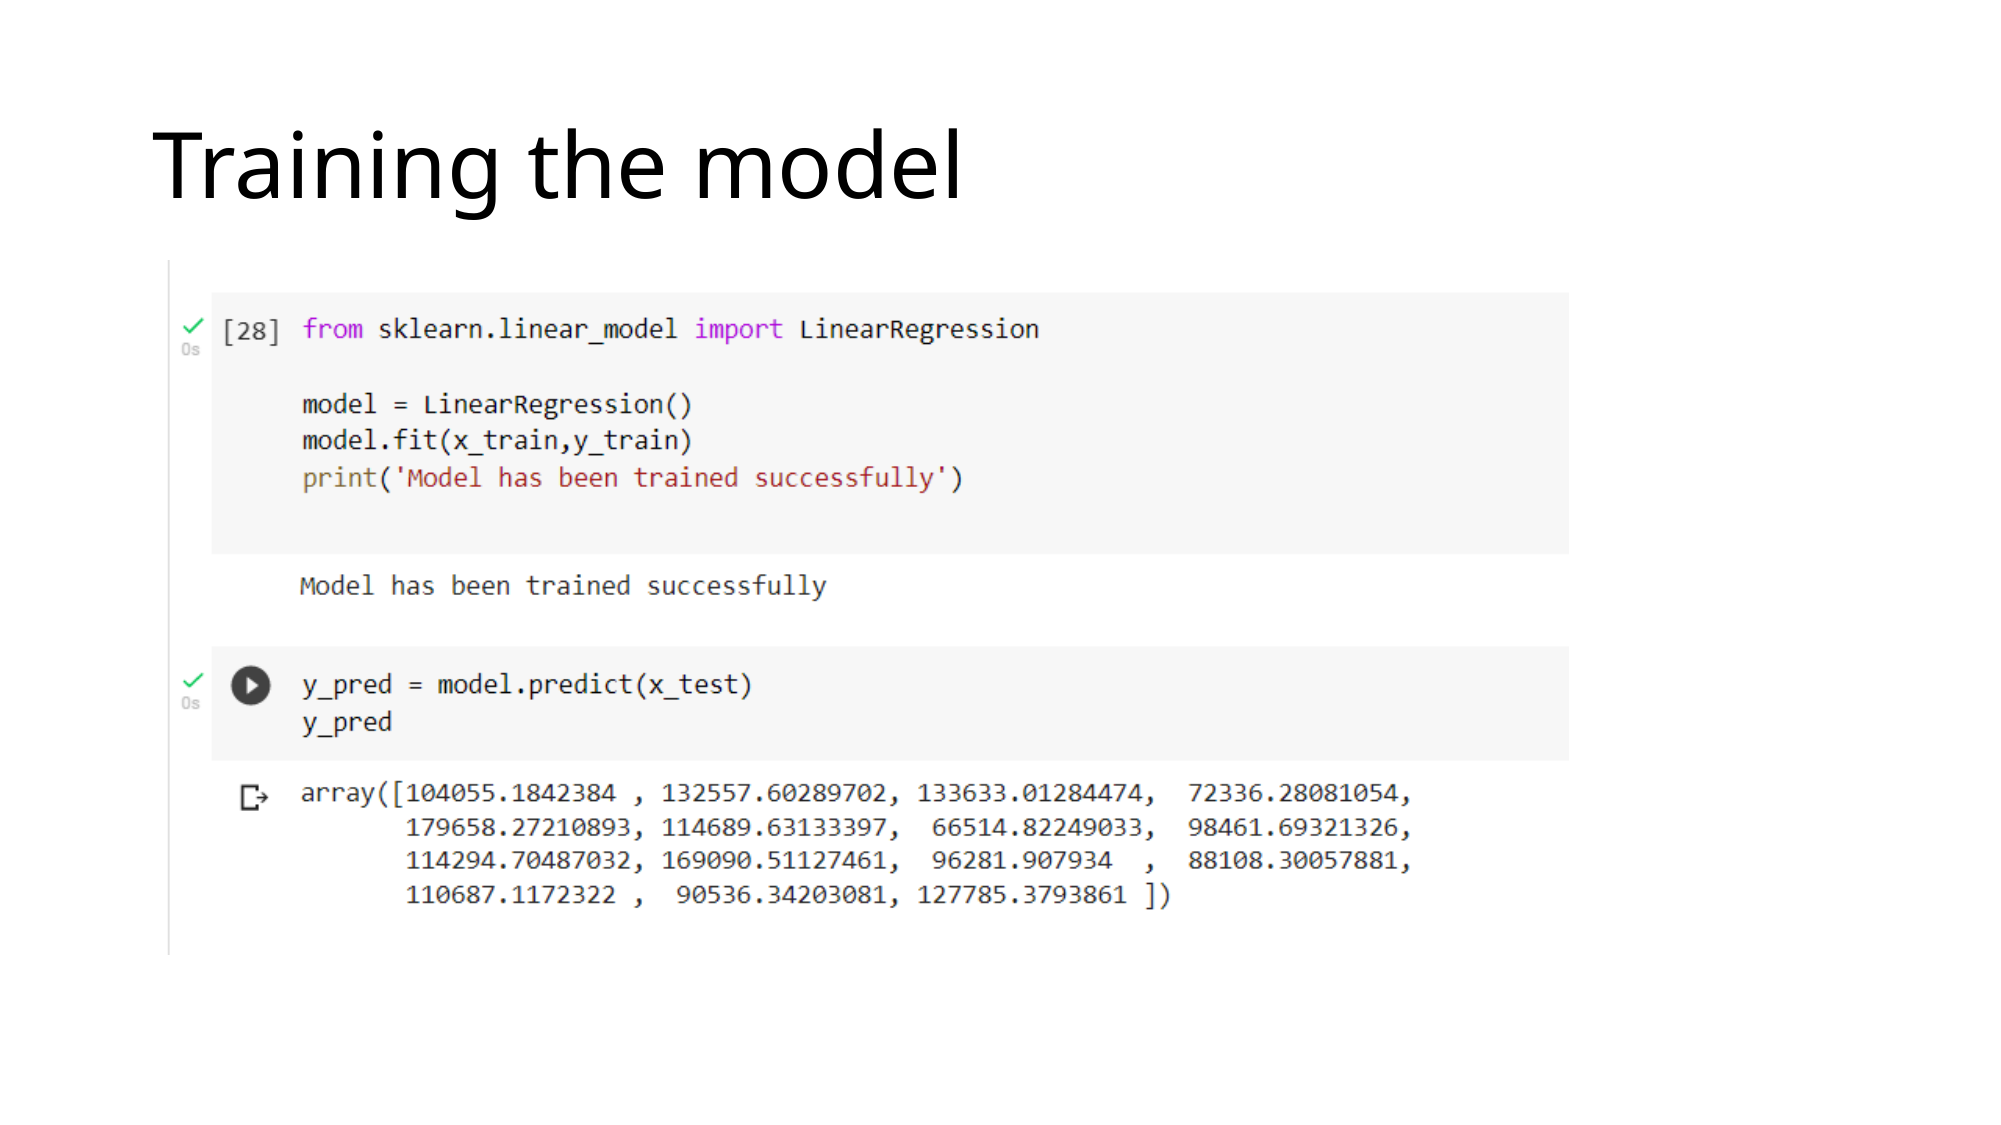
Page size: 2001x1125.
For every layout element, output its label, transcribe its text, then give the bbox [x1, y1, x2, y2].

title Training the model [137, 59, 1863, 278]
picture [137, 260, 1569, 955]
